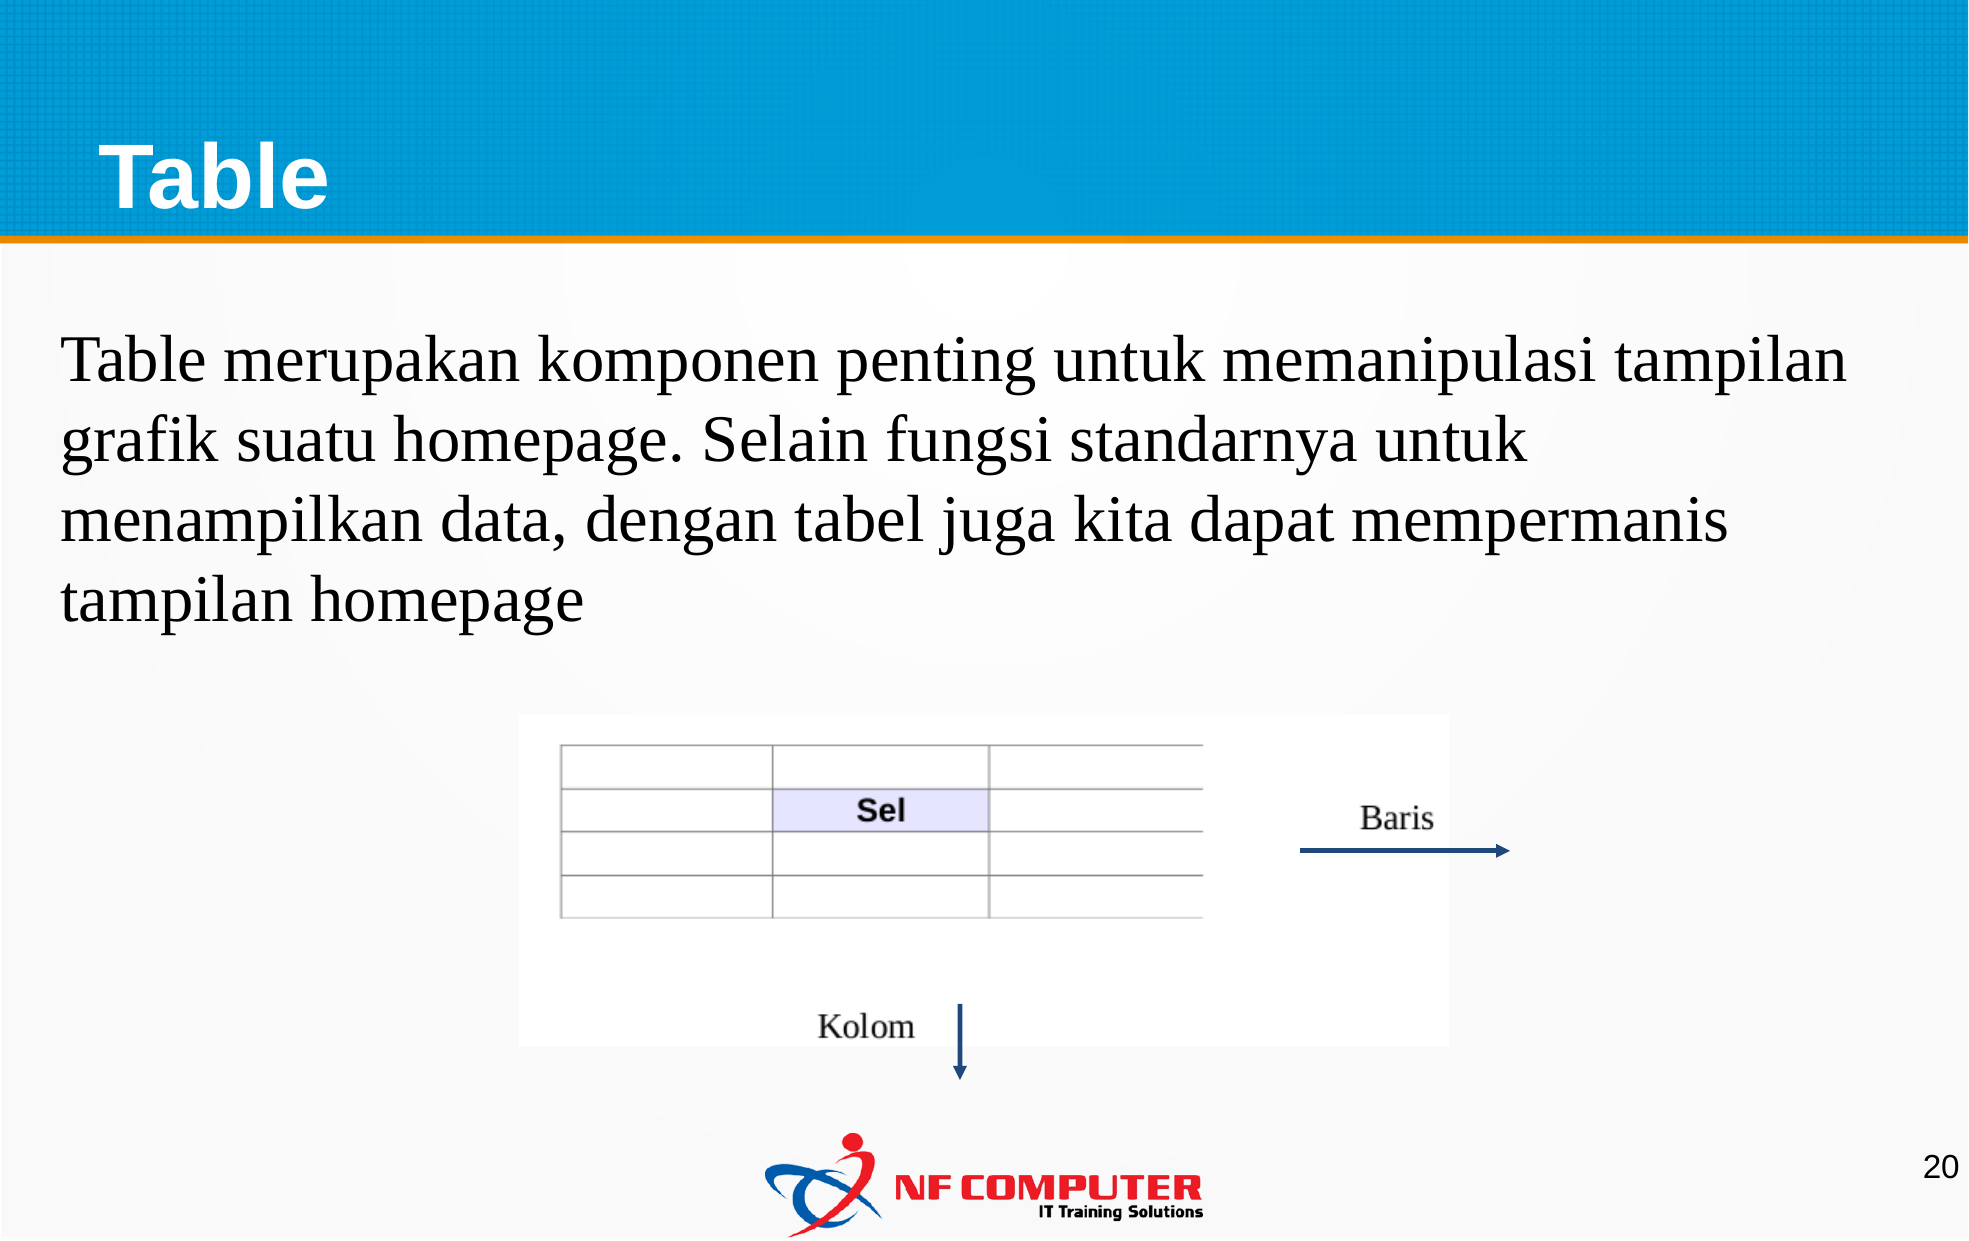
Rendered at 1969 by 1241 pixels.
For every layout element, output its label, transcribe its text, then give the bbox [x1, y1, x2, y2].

picture [0, 236, 1969, 1241]
slide_number 20 [1841, 1145, 1960, 1241]
text_box Table [98, 19, 1870, 227]
text_box Table merupakan komponen penting untuk memanipulasi tampilan grafik suatu homepage. Selain fungsi standarnya untuk menampilkan data, dengan tabel juga kita dapat mempermanis tampilan homepage [59, 314, 1860, 1080]
